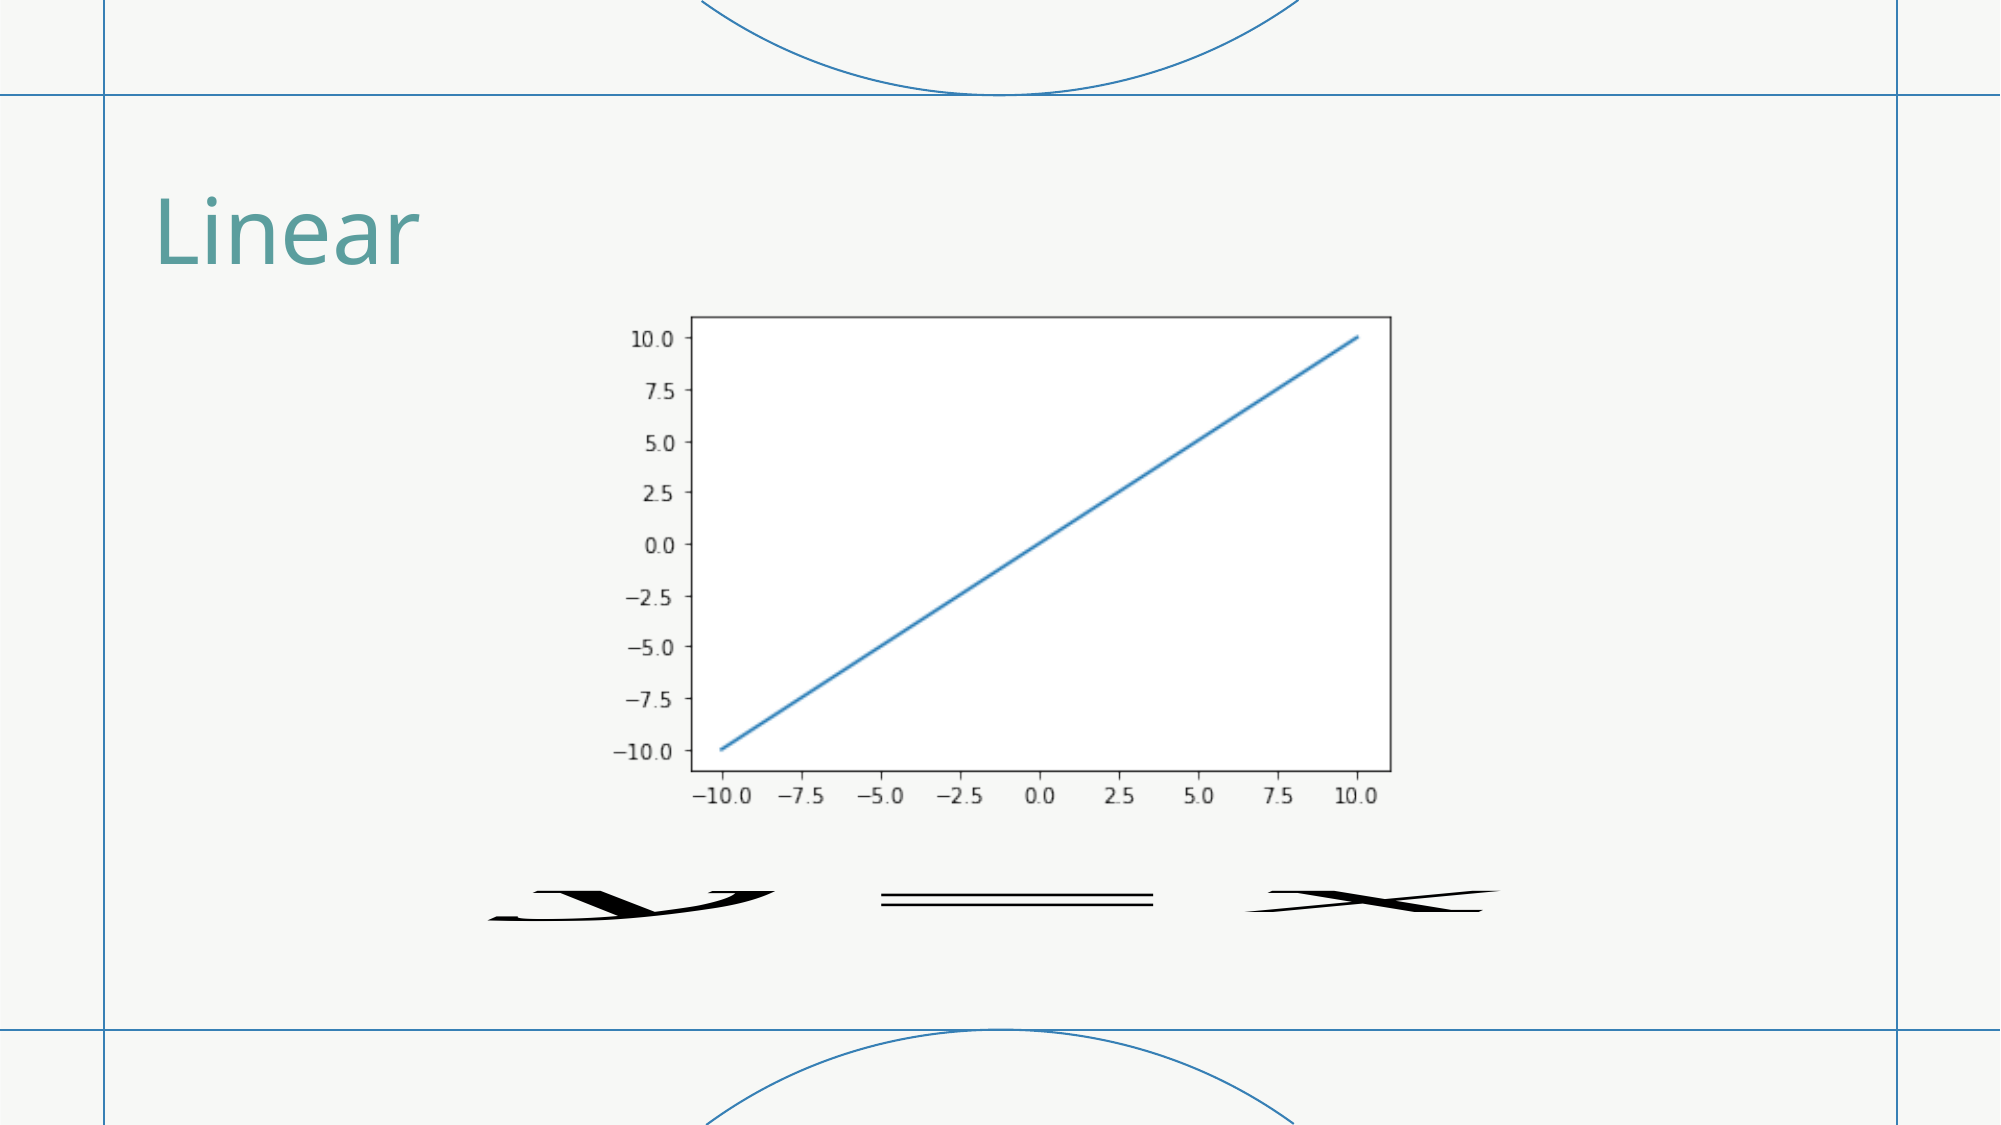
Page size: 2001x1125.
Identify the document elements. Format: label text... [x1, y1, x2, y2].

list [597, 304, 1403, 821]
title Linear [137, 119, 1863, 337]
